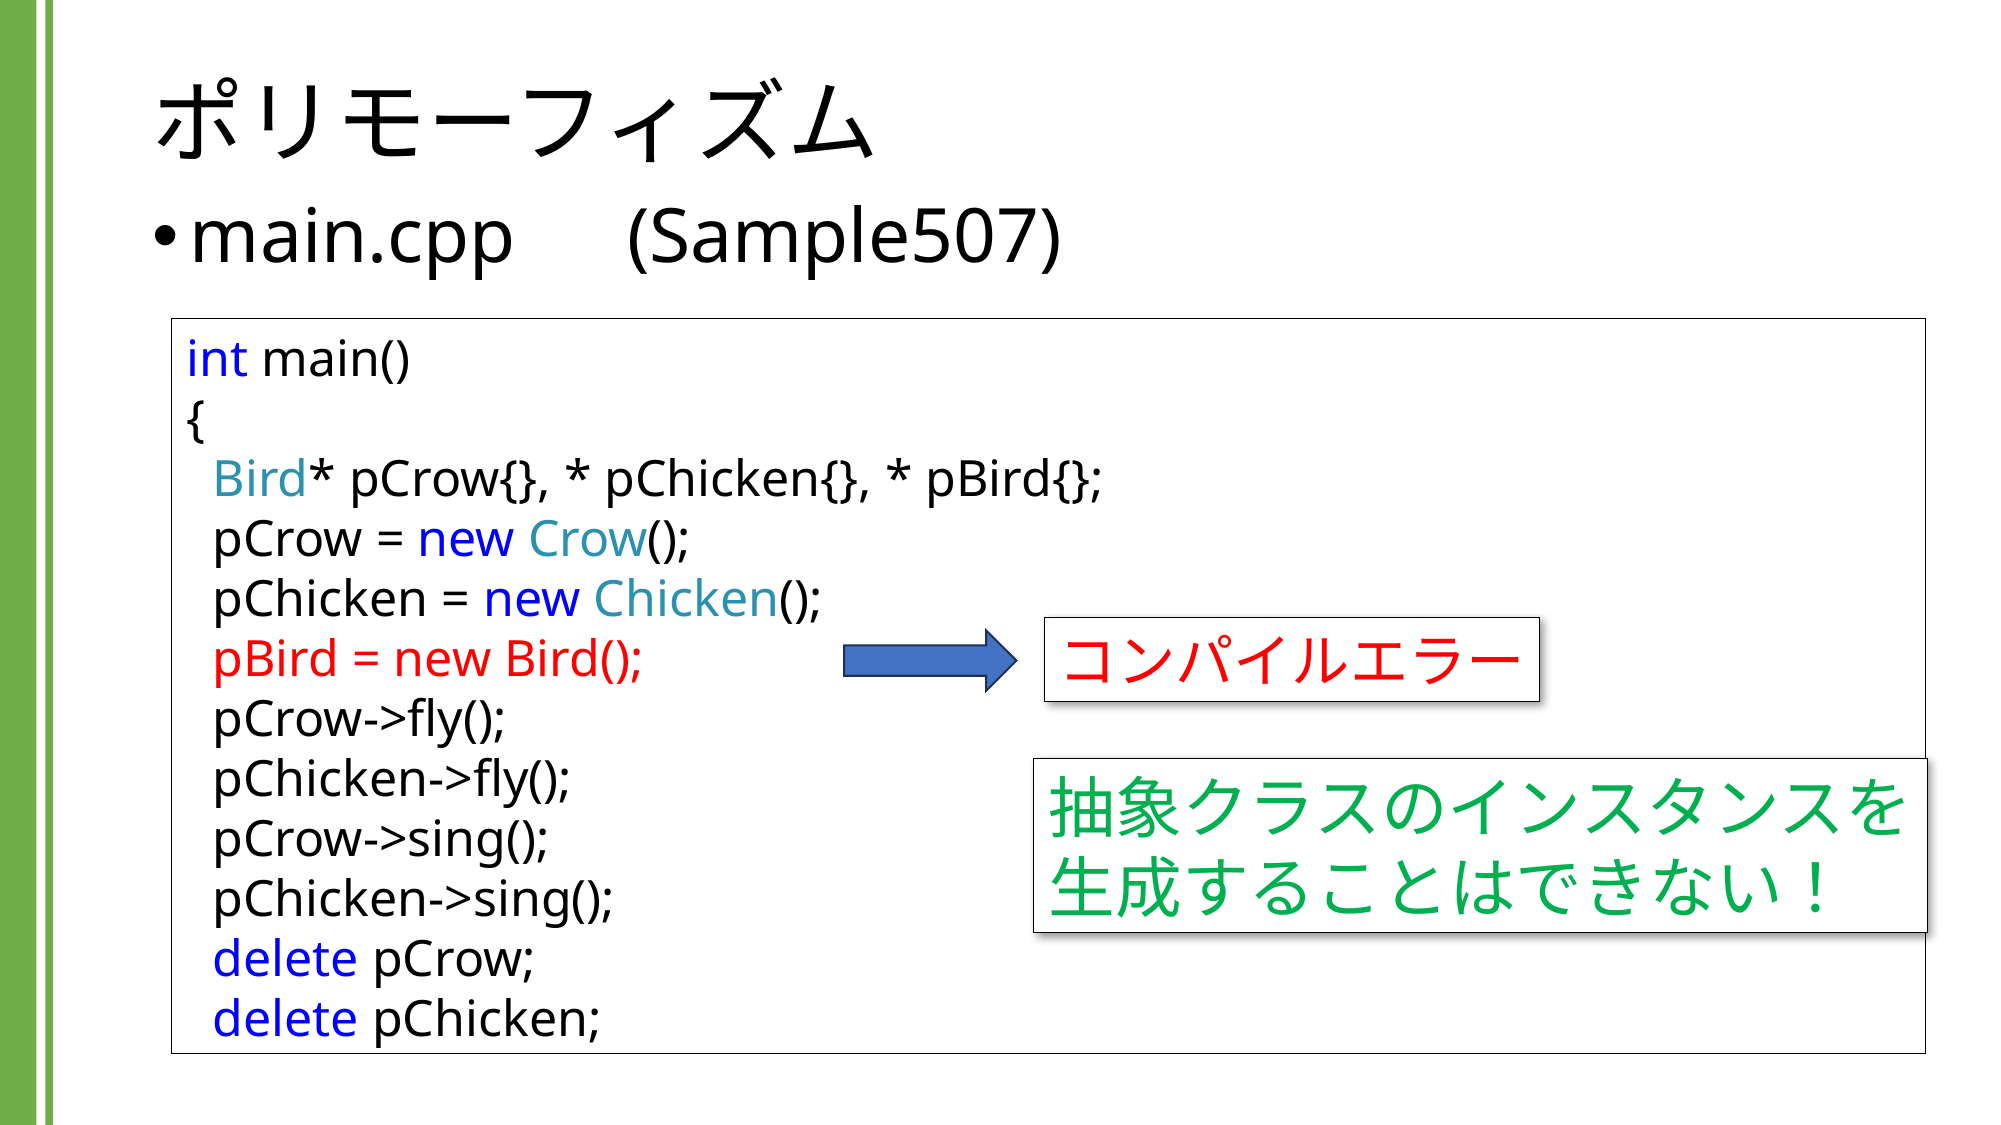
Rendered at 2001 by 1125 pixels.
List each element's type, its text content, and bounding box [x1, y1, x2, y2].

title ポリモーフィズム [137, 59, 1863, 190]
list main.cpp (Sample507) [137, 190, 1863, 1043]
text_box int main() { Bird* pCrow{}, * pChicken{}, * pBird{}; pCrow = new Crow(); pChicken = new Chicken(); pBird = new Bird(); pCrow->fly(); pChicken->fly(); pCrow->sing(); pChicken->sing(); delete pCrow; delete pChicken; [171, 318, 1926, 1054]
text_box [843, 627, 1018, 694]
text_box コンパイルエラー [1044, 617, 1540, 702]
text_box 抽象クラスのインスタンスを 生成することはできない！ [1033, 758, 1928, 933]
